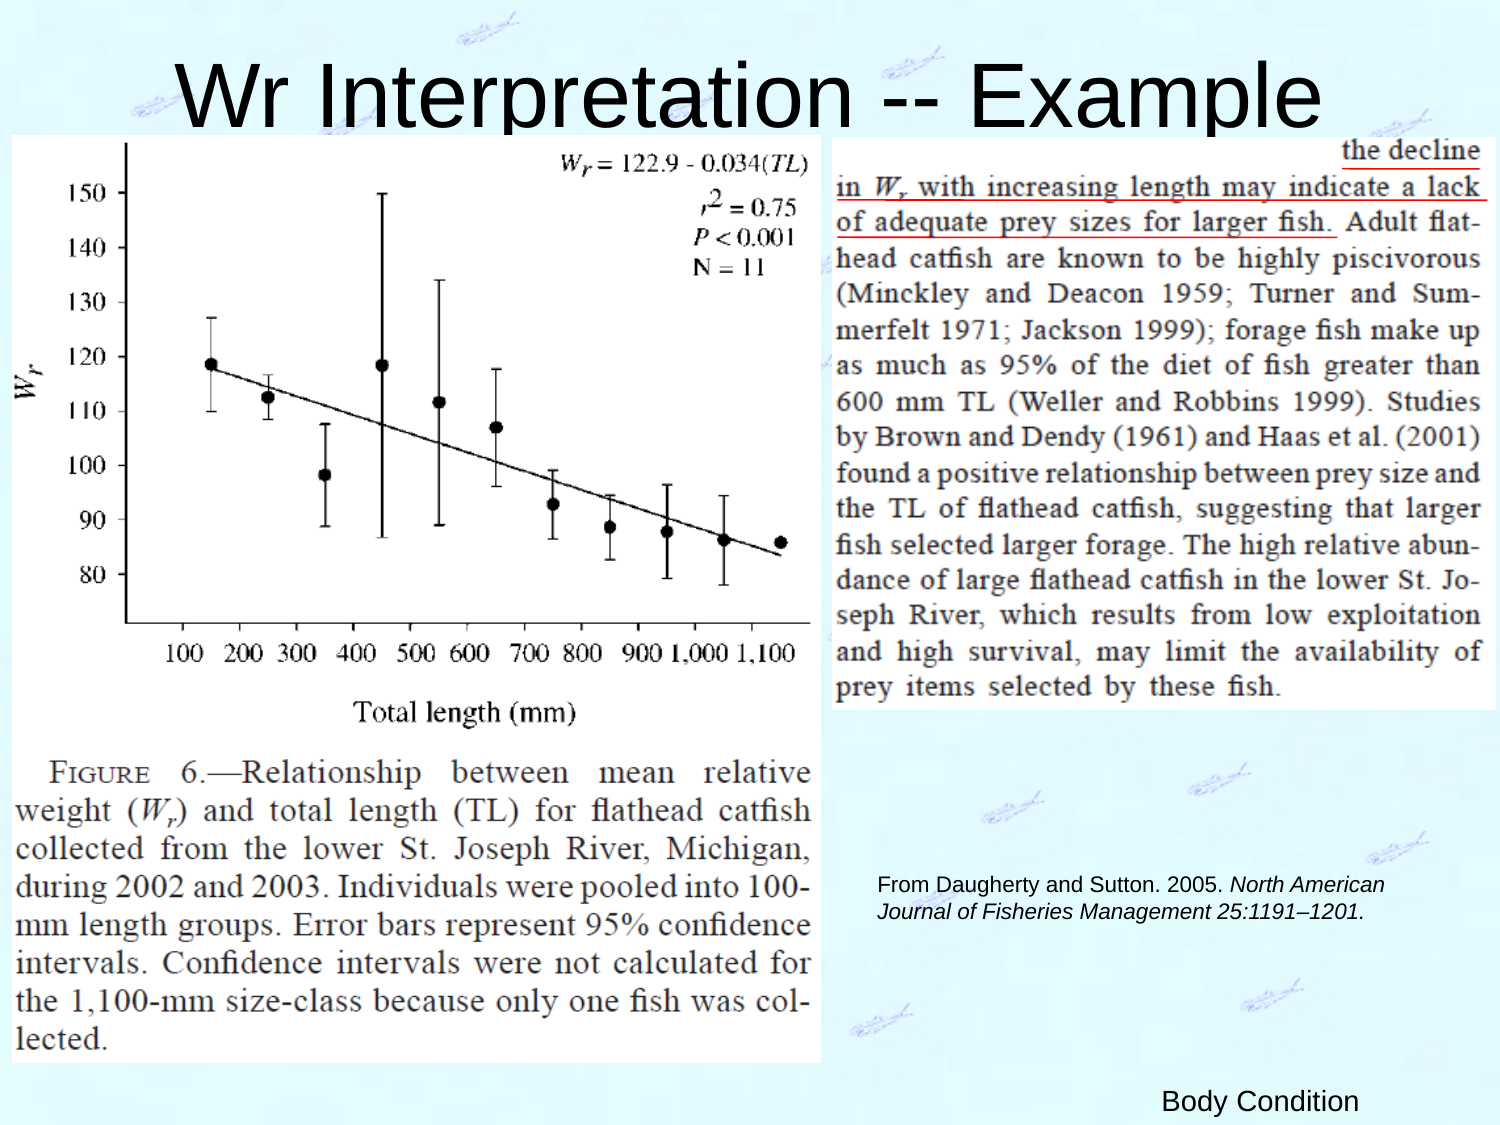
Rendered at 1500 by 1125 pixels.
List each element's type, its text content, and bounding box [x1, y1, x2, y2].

footer Body Condition [899, 1074, 1376, 1113]
text_box From Daugherty and Sutton. 2005. North American Journal of Fisheries Management 25:1191–1201. [862, 862, 1450, 950]
title Wr Interpretation -- Example [10, 19, 1490, 163]
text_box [832, 137, 1496, 710]
picture [0, 0, 1500, 1125]
